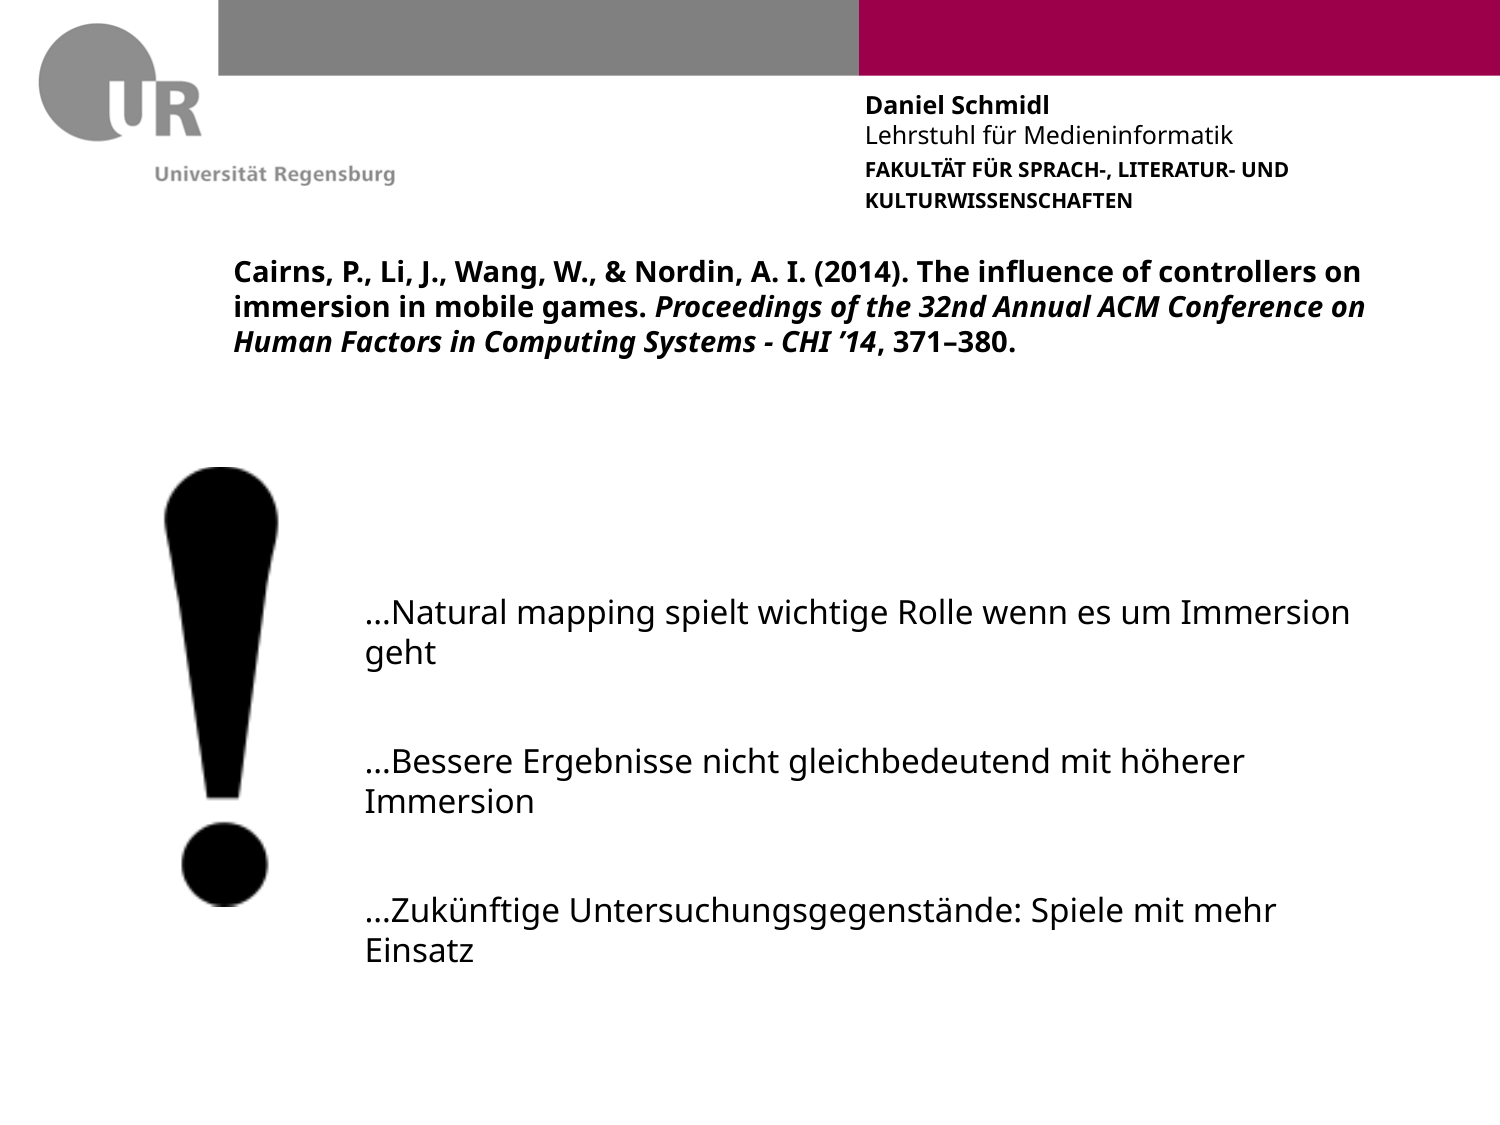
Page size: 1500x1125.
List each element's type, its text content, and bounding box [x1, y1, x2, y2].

title Cairns, P., Li, J., Wang, W., & Nordin, A. I. (2014). The influence of controllers on immersion in mobile games. Proceedings of the 32nd Annual ACM Conference on Human Factors in Computing Systems - CHI ’14, 371–380. [218, 246, 1398, 361]
picture [17, 18, 419, 209]
picture [2, 467, 442, 908]
list …Natural mapping spielt wichtige Rolle wenn es um Immersion geht …Bessere Ergebnisse nicht gleichbedeutend mit höherer Immersion …Zukünftige Untersuchungsgegenstände: Spiele mit mehr Einsatz [218, 383, 1400, 1034]
